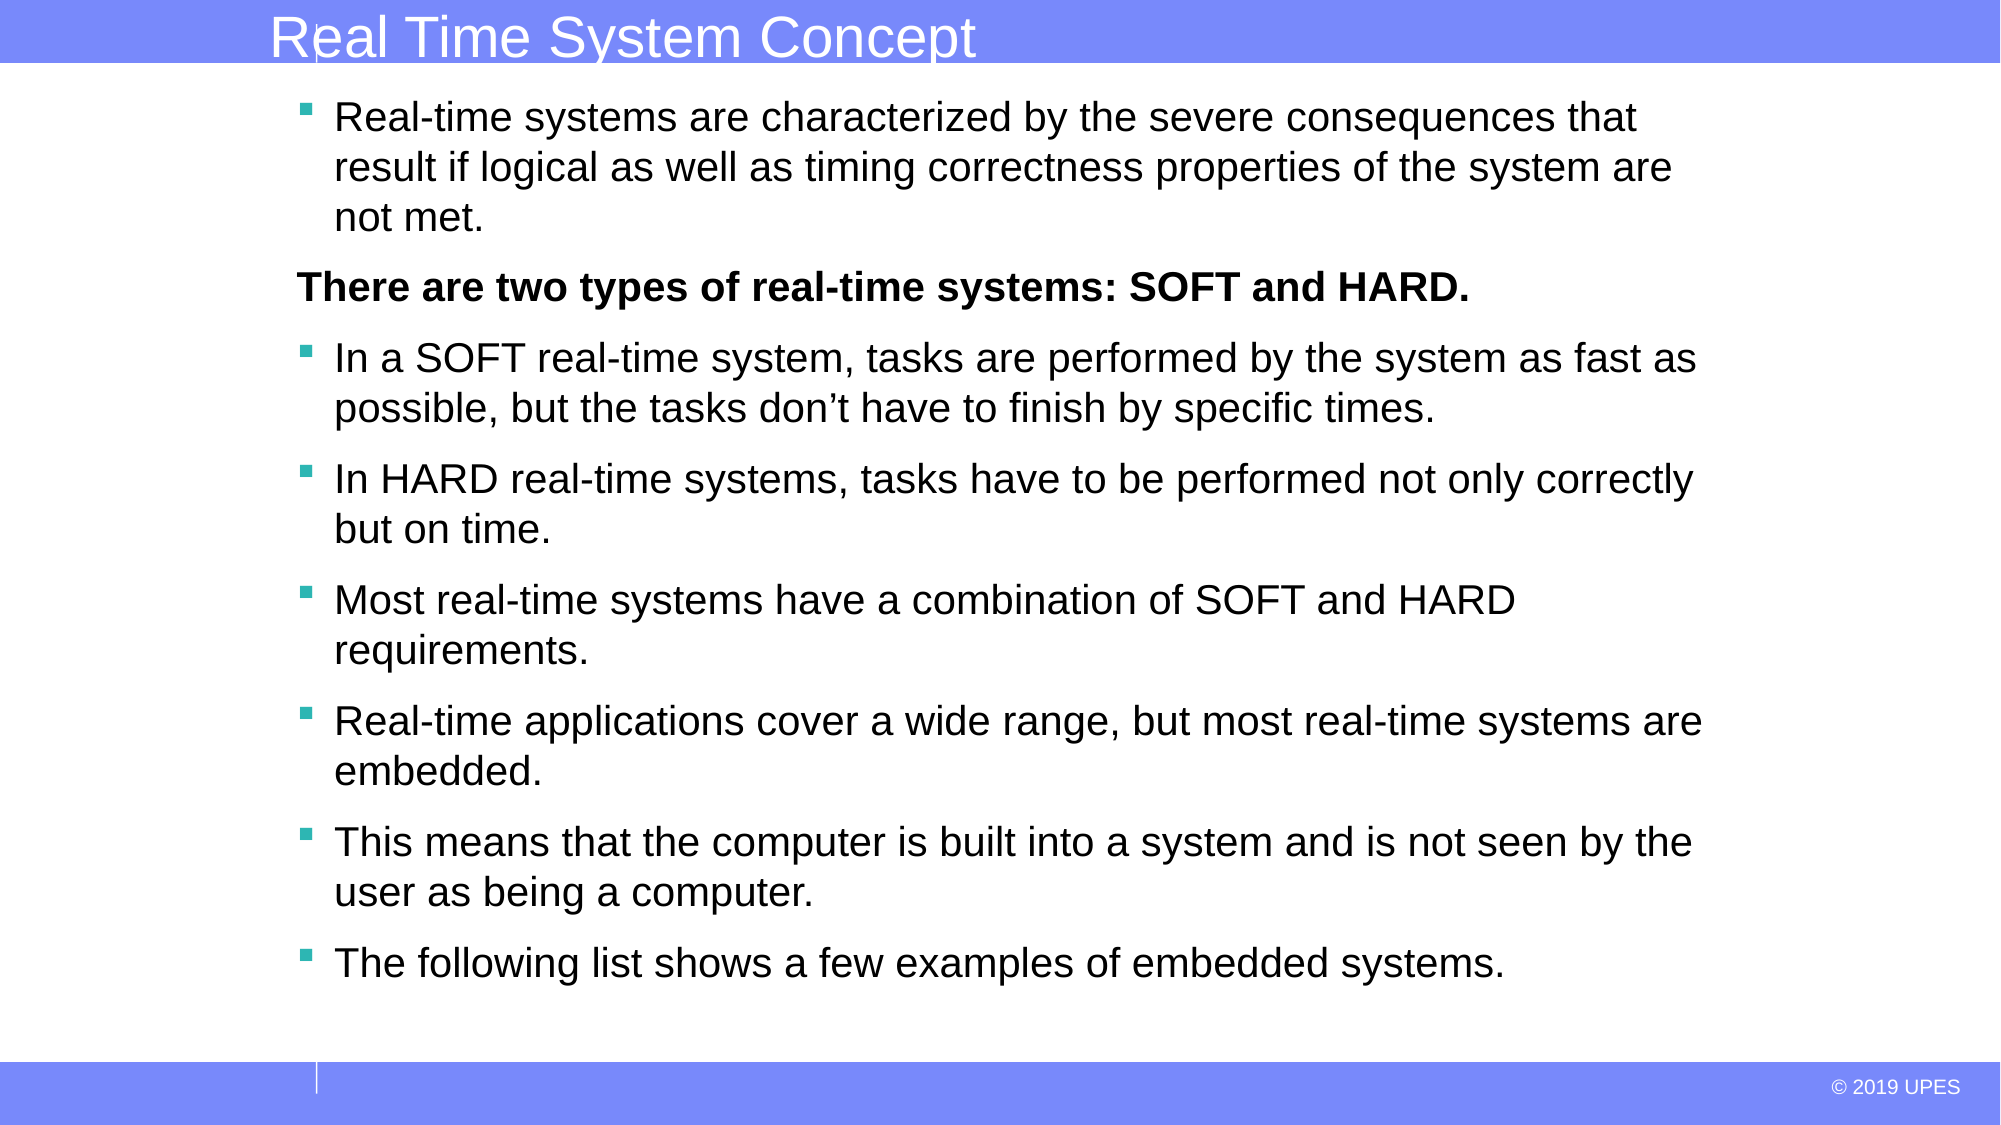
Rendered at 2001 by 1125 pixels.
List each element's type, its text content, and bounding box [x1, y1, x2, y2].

list Real-time systems are characterized by the severe consequences that result if logical as well as timing correctness properties of the system are not met. There are two types of real-time systems: SOFT and HARD. In a SOFT real-time system, tasks are performed by the system as fast as possible, but the tasks don’t have to finish by specific times. In HARD real-time systems, tasks have to be performed not only correctly but on time. Most real-time systems have a combination of SOFT and HARD requirements. Real-time applications cover a wide range, but most real-time systems are embedded. This means that the computer is built into a system and is not seen by the user as being a computer. The following list shows a few examples of embedded systems. [281, 81, 1753, 988]
title Real Time System Concept [254, 0, 1693, 82]
